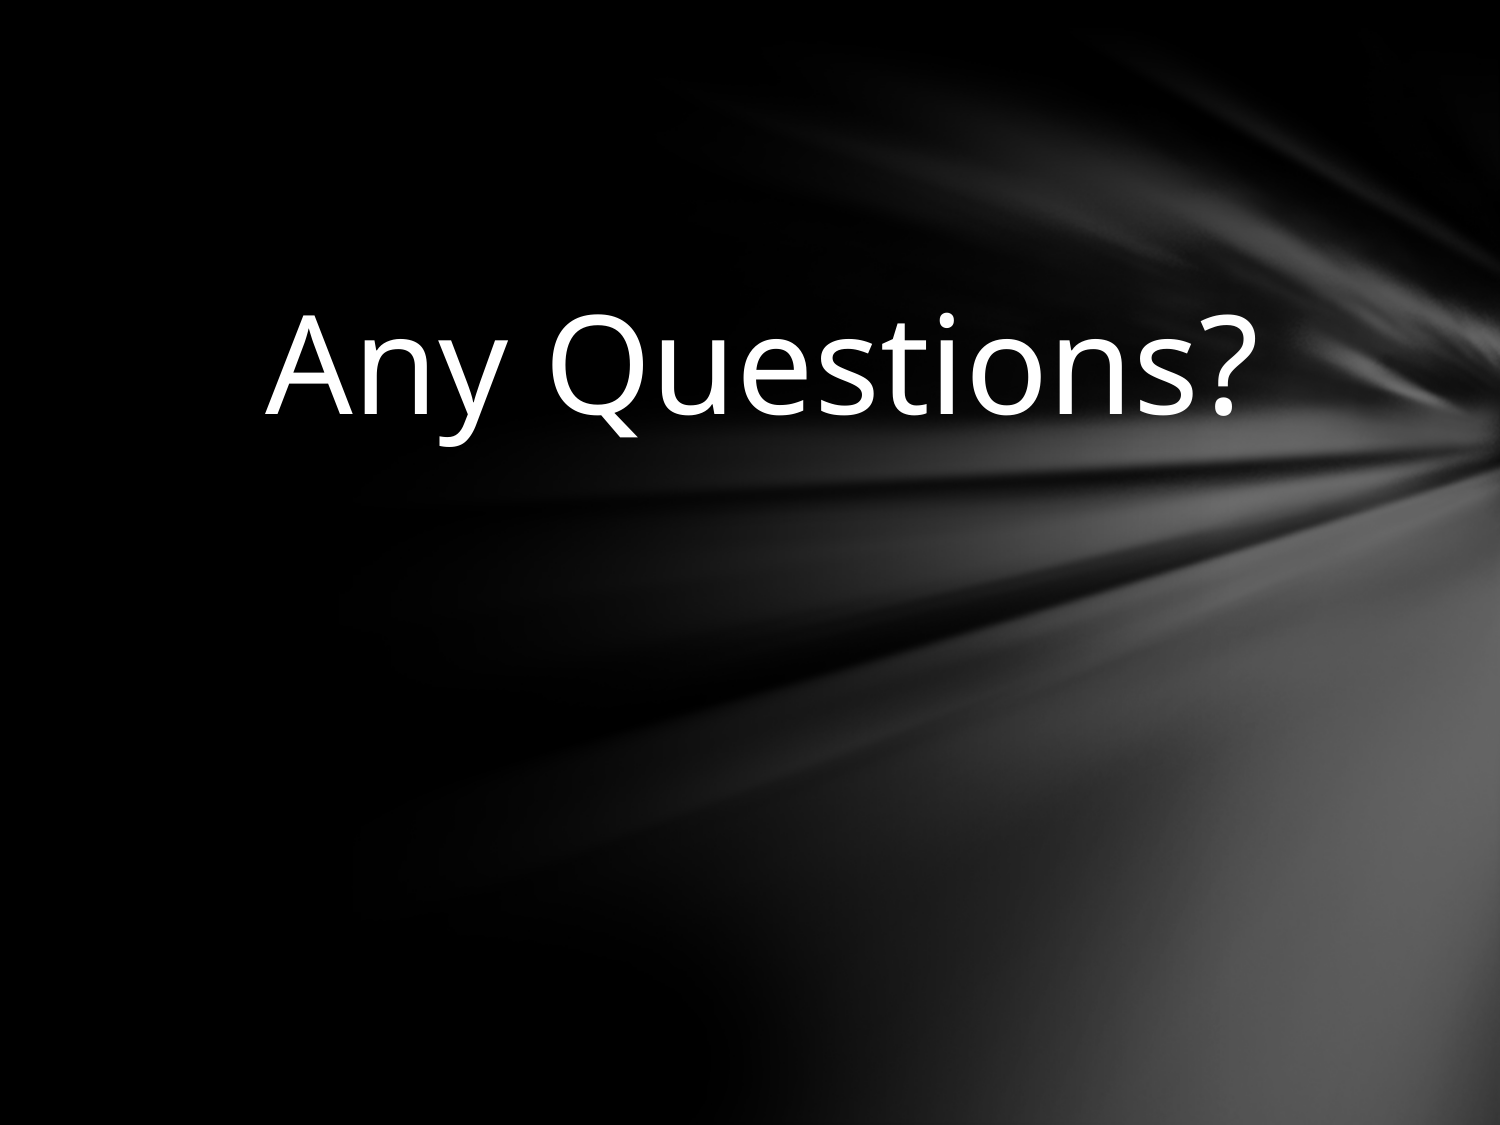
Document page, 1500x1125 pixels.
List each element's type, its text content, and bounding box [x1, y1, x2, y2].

title Any Questions? [62, 37, 1463, 450]
